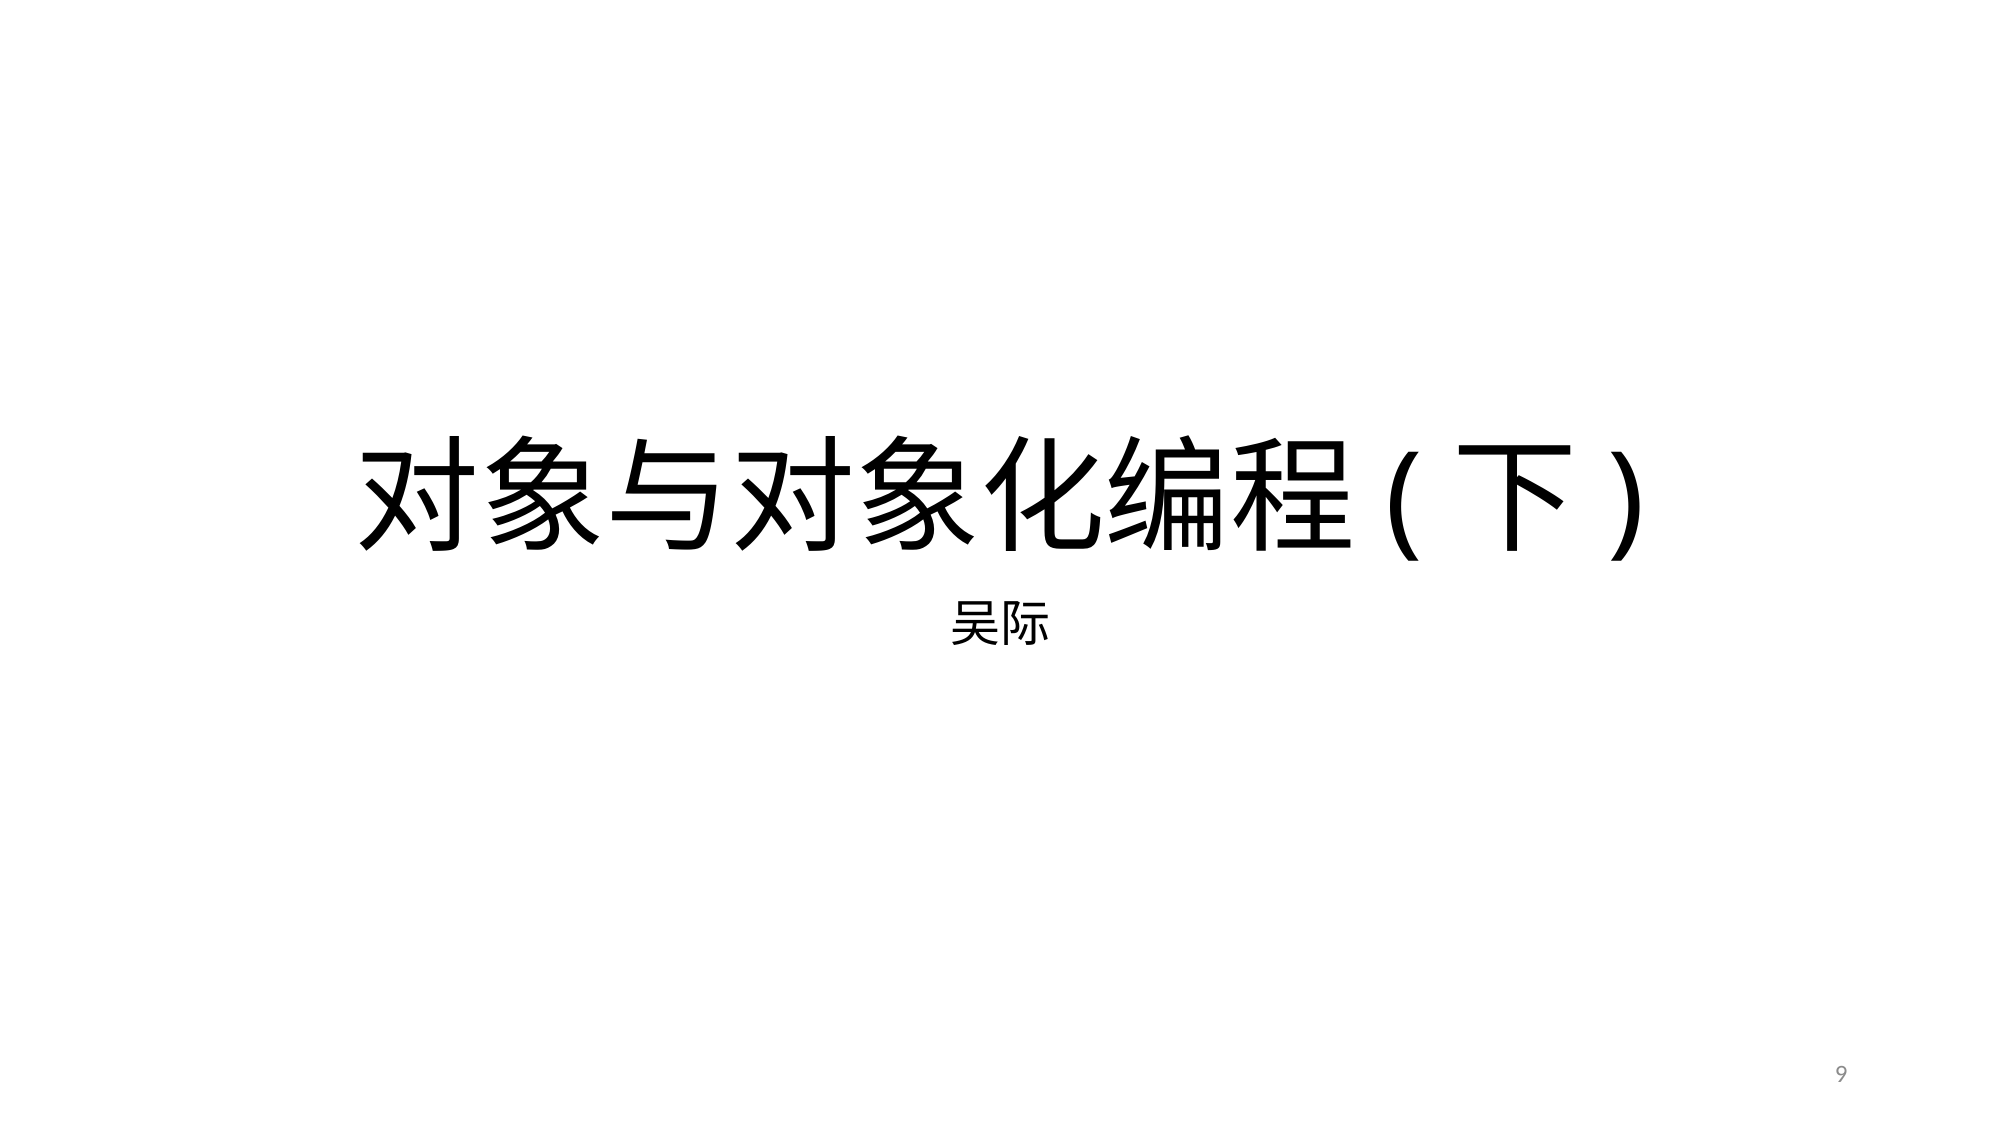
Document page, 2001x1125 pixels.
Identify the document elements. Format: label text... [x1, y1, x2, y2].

slide_number 9 [1412, 1042, 1863, 1103]
subtitle 吴际 [249, 590, 1750, 863]
title 对象与对象化编程(下) [249, 184, 1750, 576]
